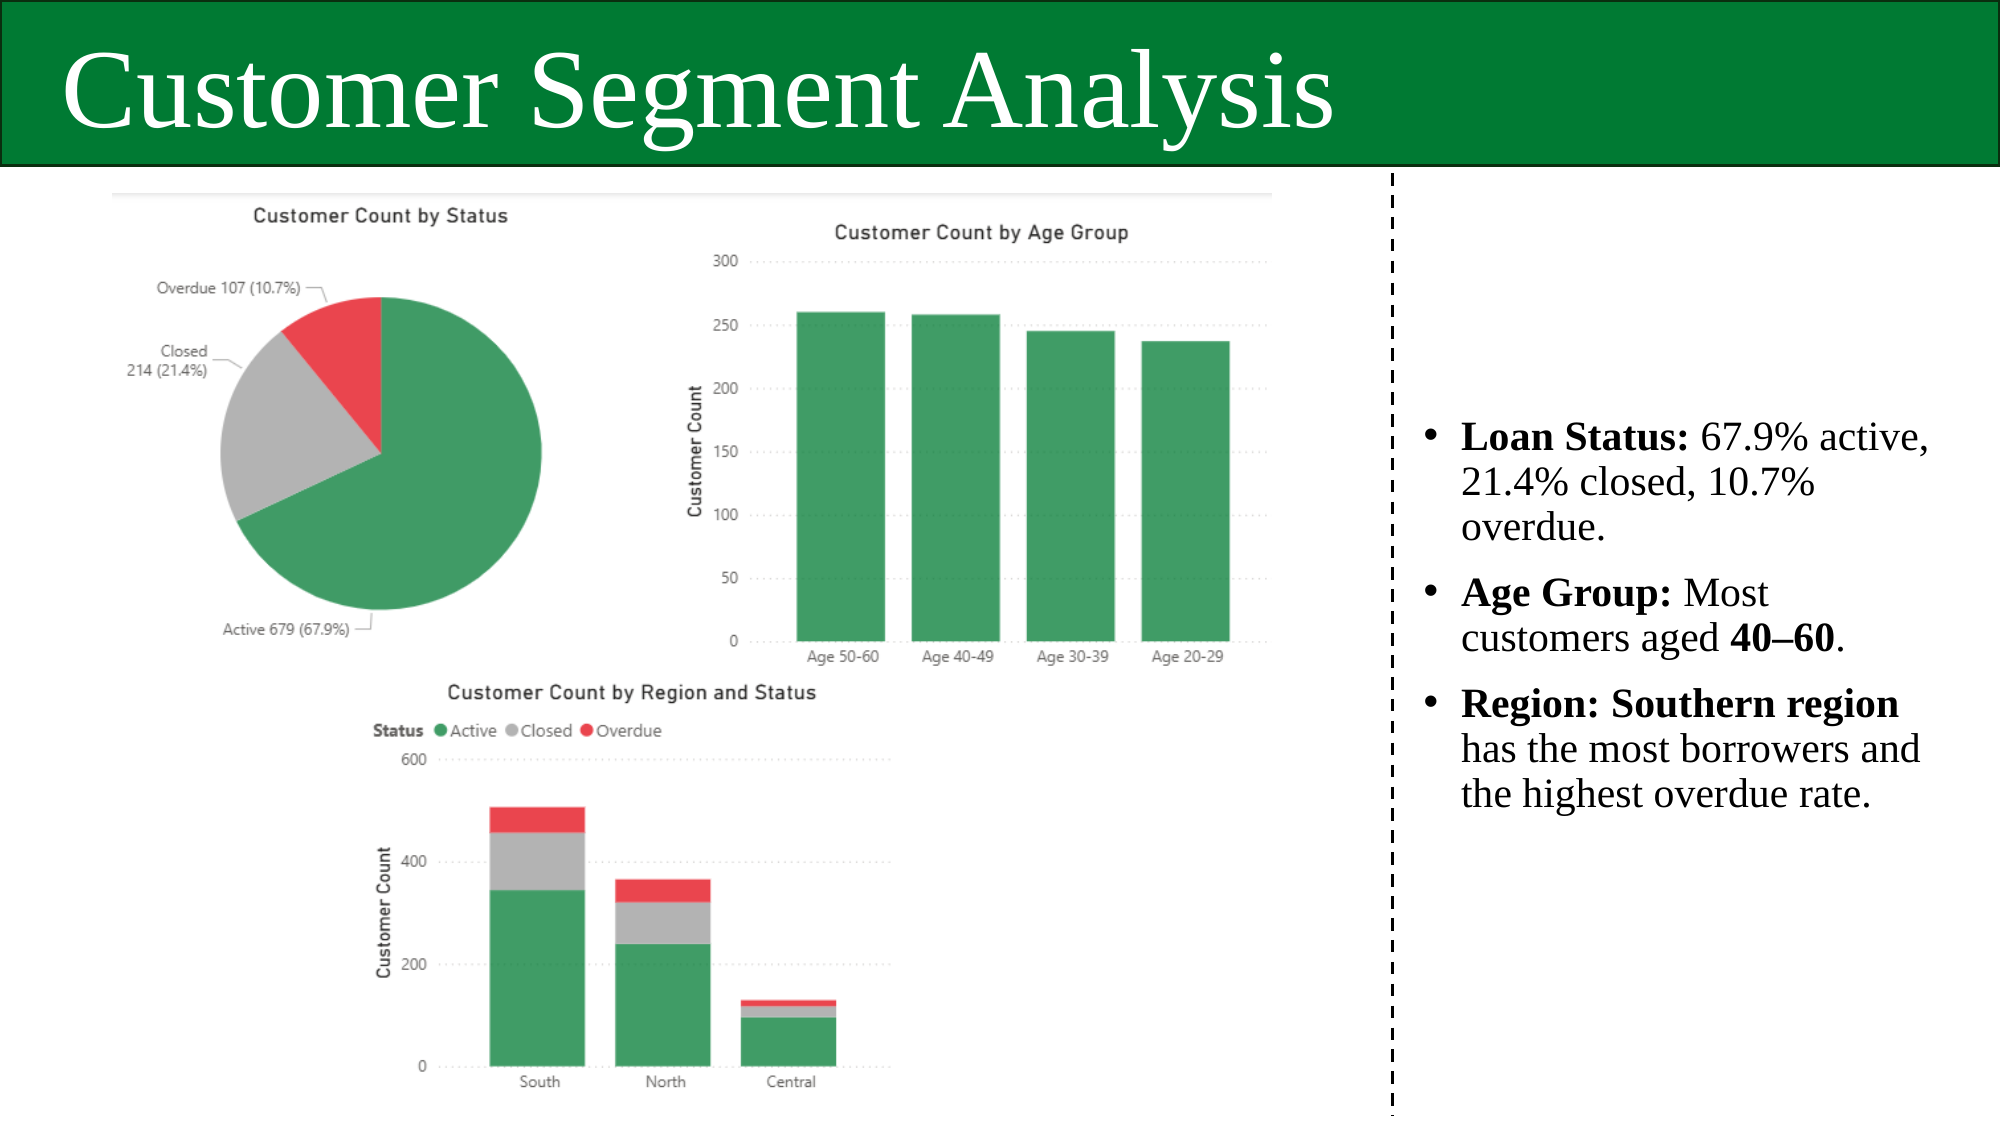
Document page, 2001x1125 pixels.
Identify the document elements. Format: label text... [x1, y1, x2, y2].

text_box Customer Segment Analysis [0, 0, 2000, 167]
picture [112, 193, 1272, 1096]
text_box Loan Status: 67.9% active, 21.4% closed, 10.7% overdue. Age Group: Most customers aged 40–60. Region: Southern region has the most borrowers and the highest overdue rate. [1408, 406, 1952, 922]
